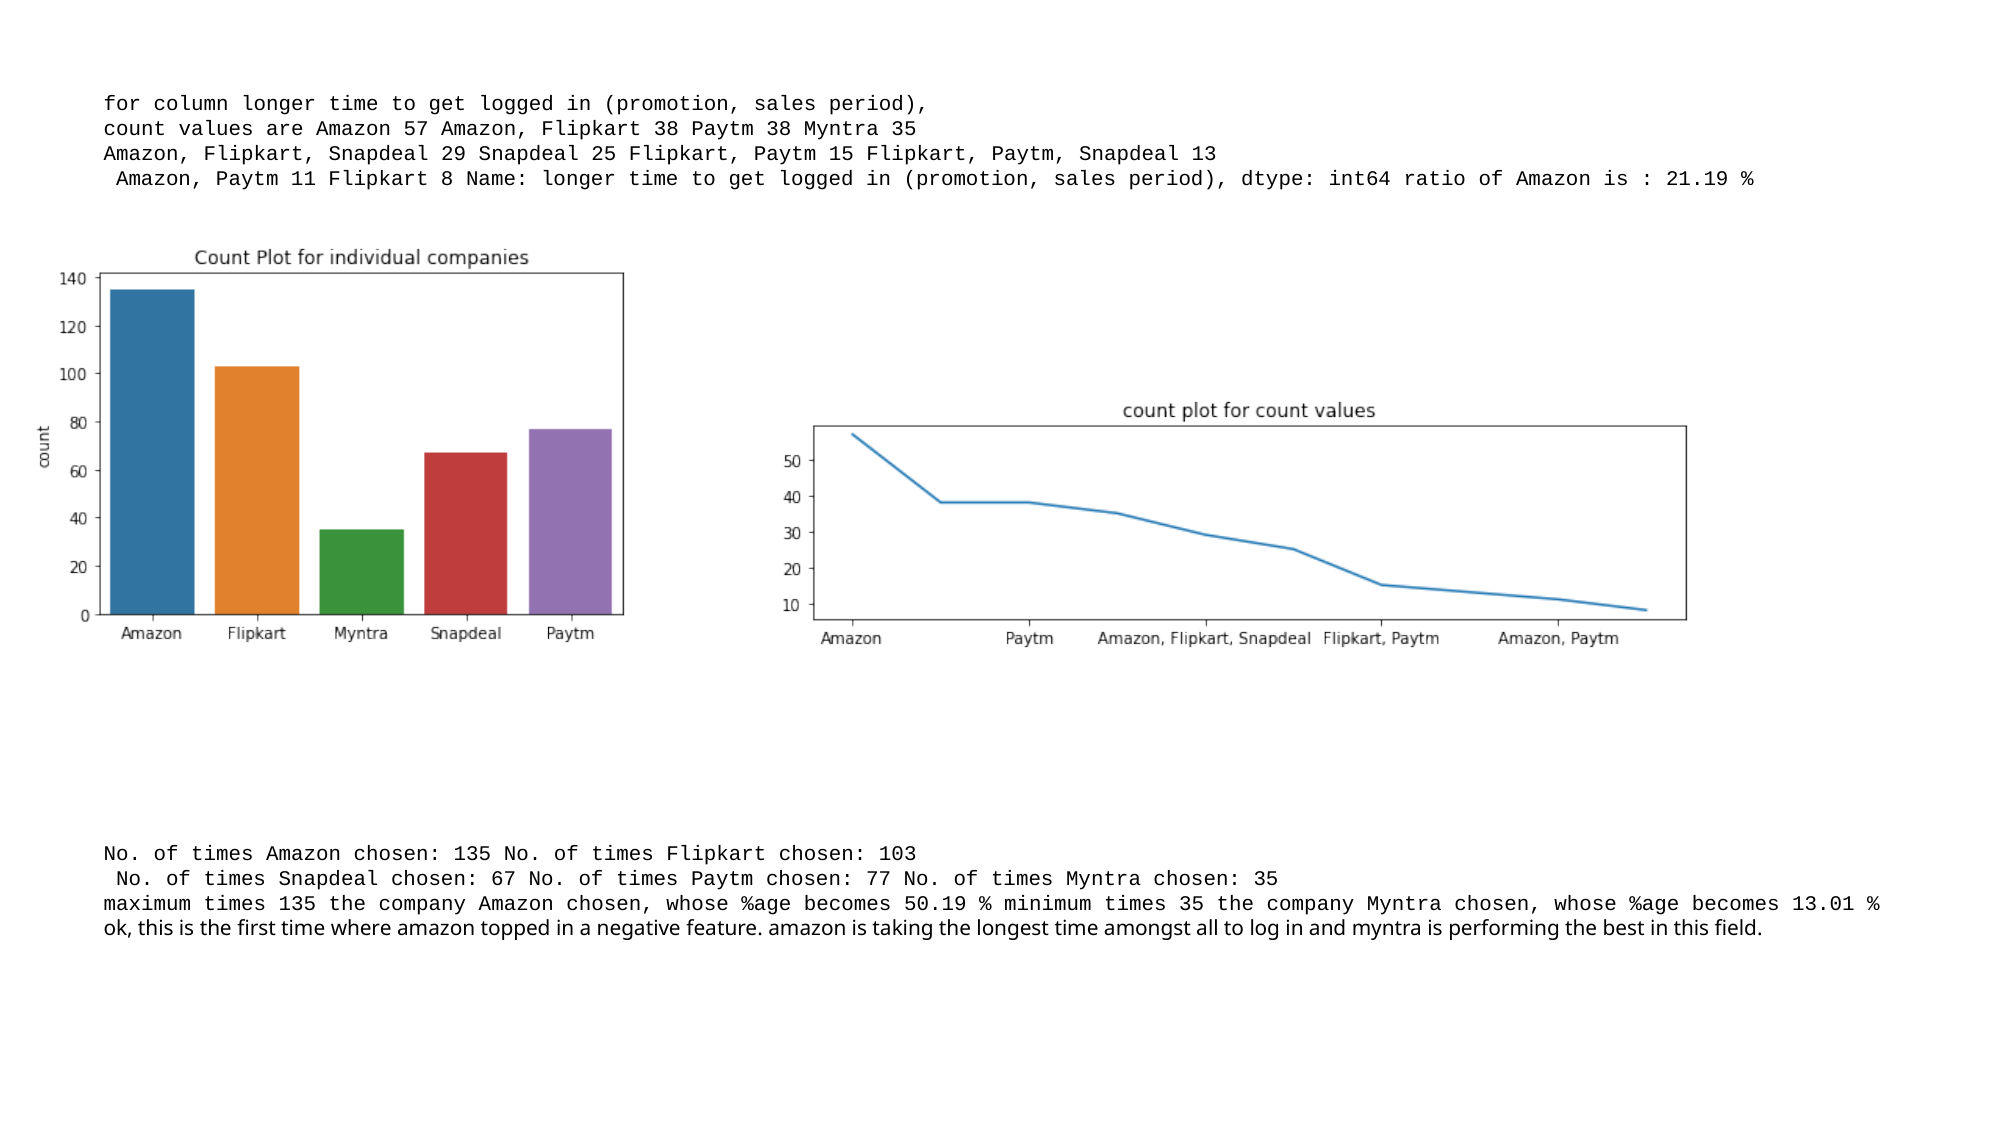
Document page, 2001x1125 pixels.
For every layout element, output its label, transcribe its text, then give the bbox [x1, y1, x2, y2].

text_box for column longer time to get logged in (promotion, sales period), count values are Amazon 57 Amazon, Flipkart 38 Paytm 38 Myntra 35 Amazon, Flipkart, Snapdeal 29 Snapdeal 25 Flipkart, Paytm 15 Flipkart, Paytm, Snapdeal 13 Amazon, Paytm 11 Flipkart 8 Name: longer time to get logged in (promotion, sales period), dtype: int64 ratio of Amazon is : 21.19 % No. of times Amazon chosen: 135 No. of times Flipkart chosen: 103 No. of times Snapdeal chosen: 67 No. of times Paytm chosen: 77 No. of times Myntra chosen: 35 maximum times 135 the company Amazon chosen, whose %age becomes 50.19 % minimum times 35 the company Myntra chosen, whose %age becomes 13.01 % ok, this is the first time where amazon topped in a negative feature. amazon is taking the longest time amongst all to log in and myntra is performing the best in this field. [103, 89, 1892, 940]
picture [771, 391, 1697, 657]
picture [26, 238, 634, 652]
